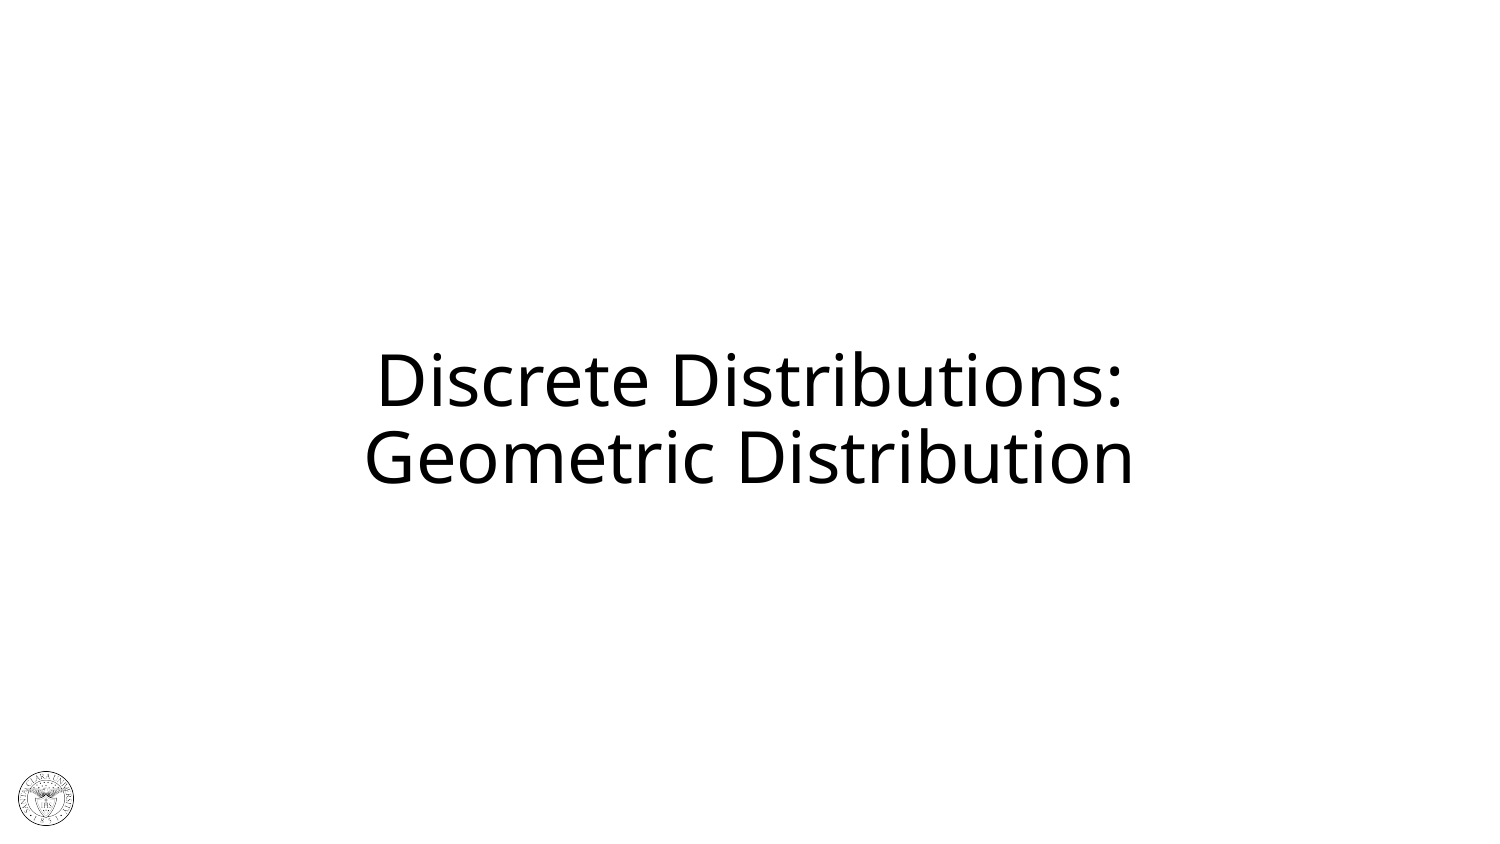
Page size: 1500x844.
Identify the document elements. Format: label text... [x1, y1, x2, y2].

picture [18, 771, 74, 826]
title Discrete Distributions: Geometric Distribution [187, 336, 1313, 508]
